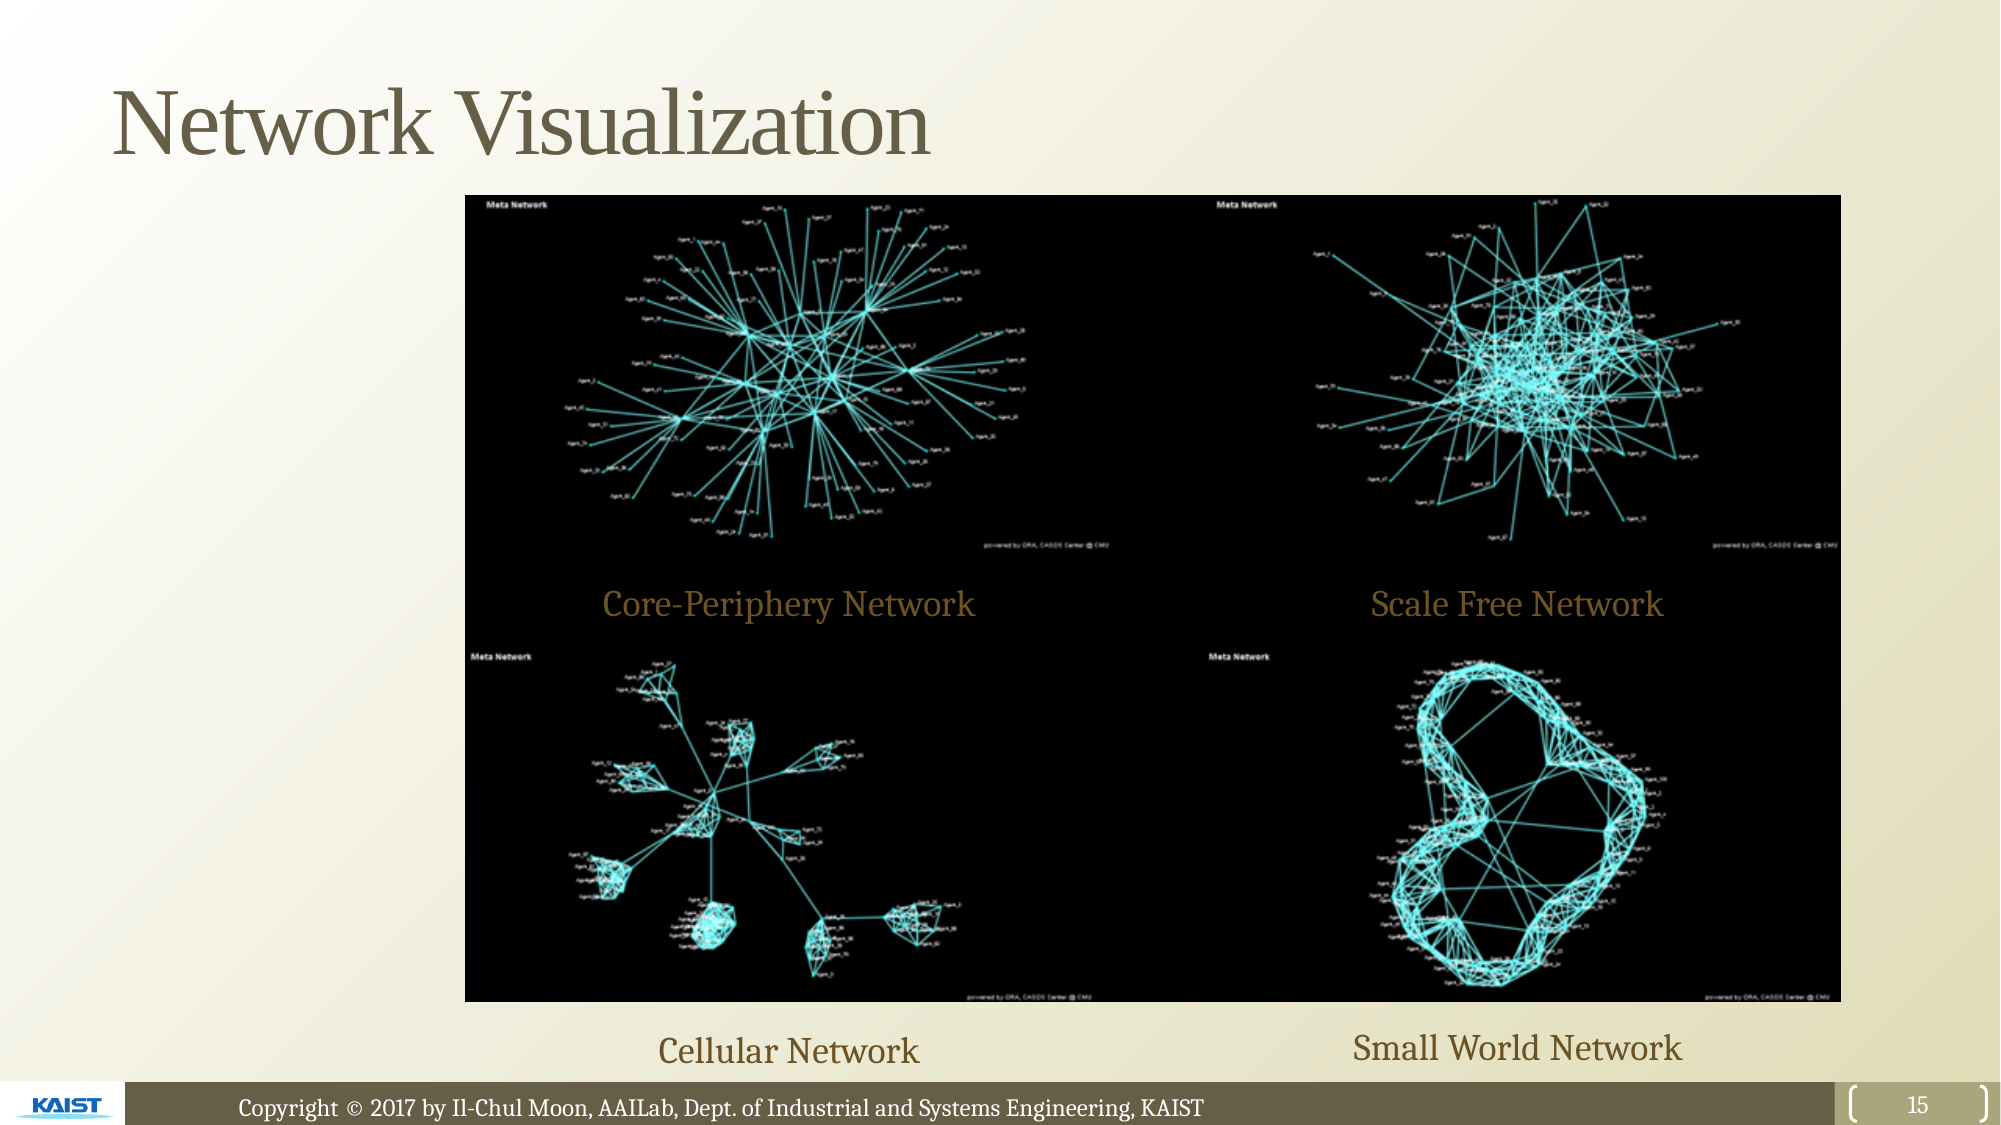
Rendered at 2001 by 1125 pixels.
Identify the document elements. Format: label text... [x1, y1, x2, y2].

text_box Cellular Network [633, 1018, 946, 1079]
text_box Small World Network [1312, 1015, 1725, 1075]
picture [464, 194, 1841, 1003]
title Network Visualization [96, 36, 1796, 196]
picture [0, 1081, 125, 1125]
slide_number 15 [1848, 1084, 1988, 1123]
